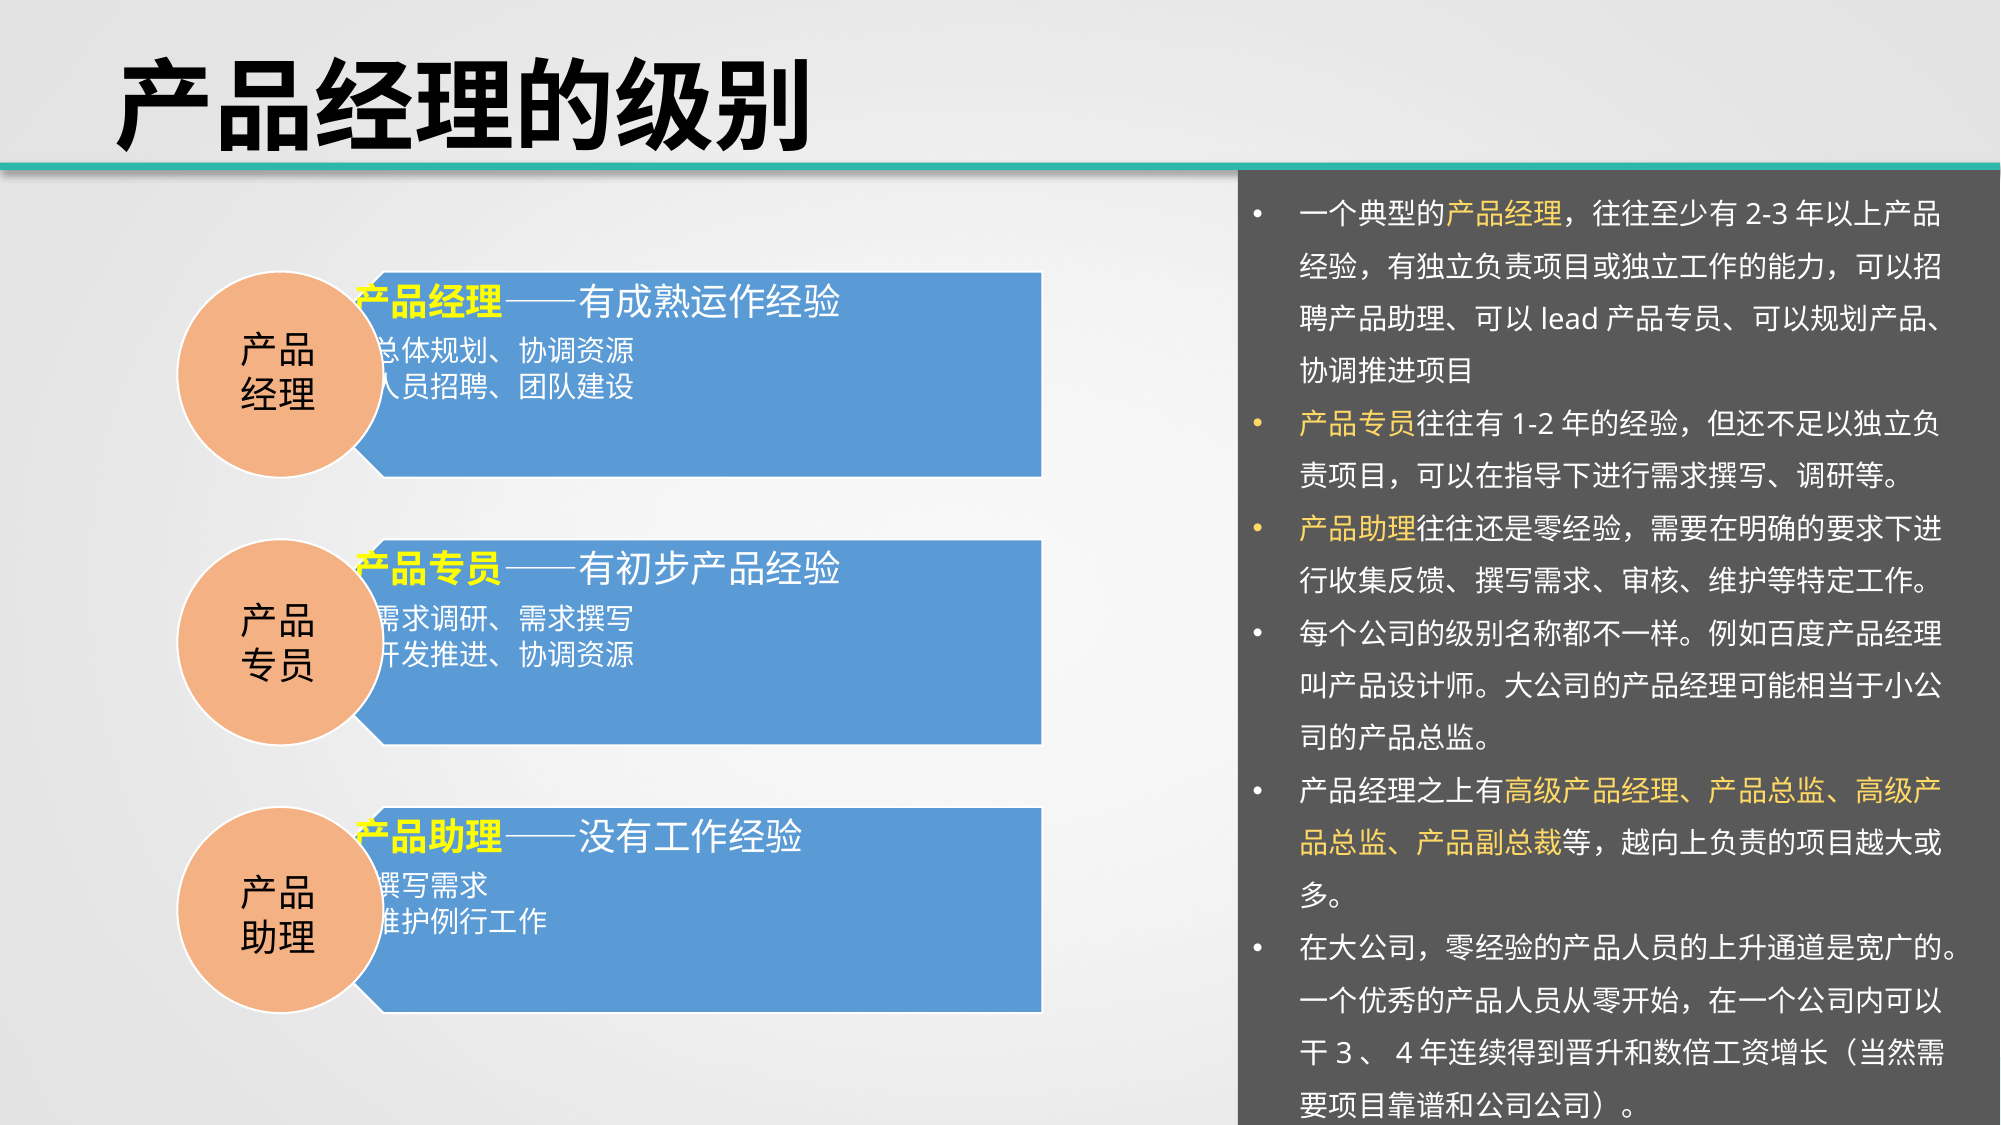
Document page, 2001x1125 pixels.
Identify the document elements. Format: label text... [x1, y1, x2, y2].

text_box 一个典型的产品经理，往往至少有2-3年以上产品经验，有独立负责项目或独立工作的能力，可以招聘产品助理、可以lead产品专员、可以规划产品、协调推进项目 产品专员往往有1-2年的经验，但还不足以独立负责项目，可以在指导下进行需求撰写、调研等。 产品助理往往还是零经验，需要在明确的要求下进行收集反馈、撰写需求、审核、维护等特定工作。 每个公司的级别名称都不一样。例如百度产品经理叫产品设计师。大公司的产品经理可能相当于小公司的产品总监。 产品经理之上有高级产品经理、产品总监、高级产品总监、产品副总裁等，越向上负责的项目越大或多。 在大公司，零经验的产品人员的上升通道是宽广的。一个优秀的产品人员从零开始，在一个公司内可以干3、4年连续得到晋升和数倍工资增长（当然需要项目靠谱和公司公司）。 [1238, 170, 1964, 1125]
text_box [1237, 169, 2000, 1125]
title 产品经理的级别 [0, 34, 1124, 186]
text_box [36, 271, 1183, 1014]
